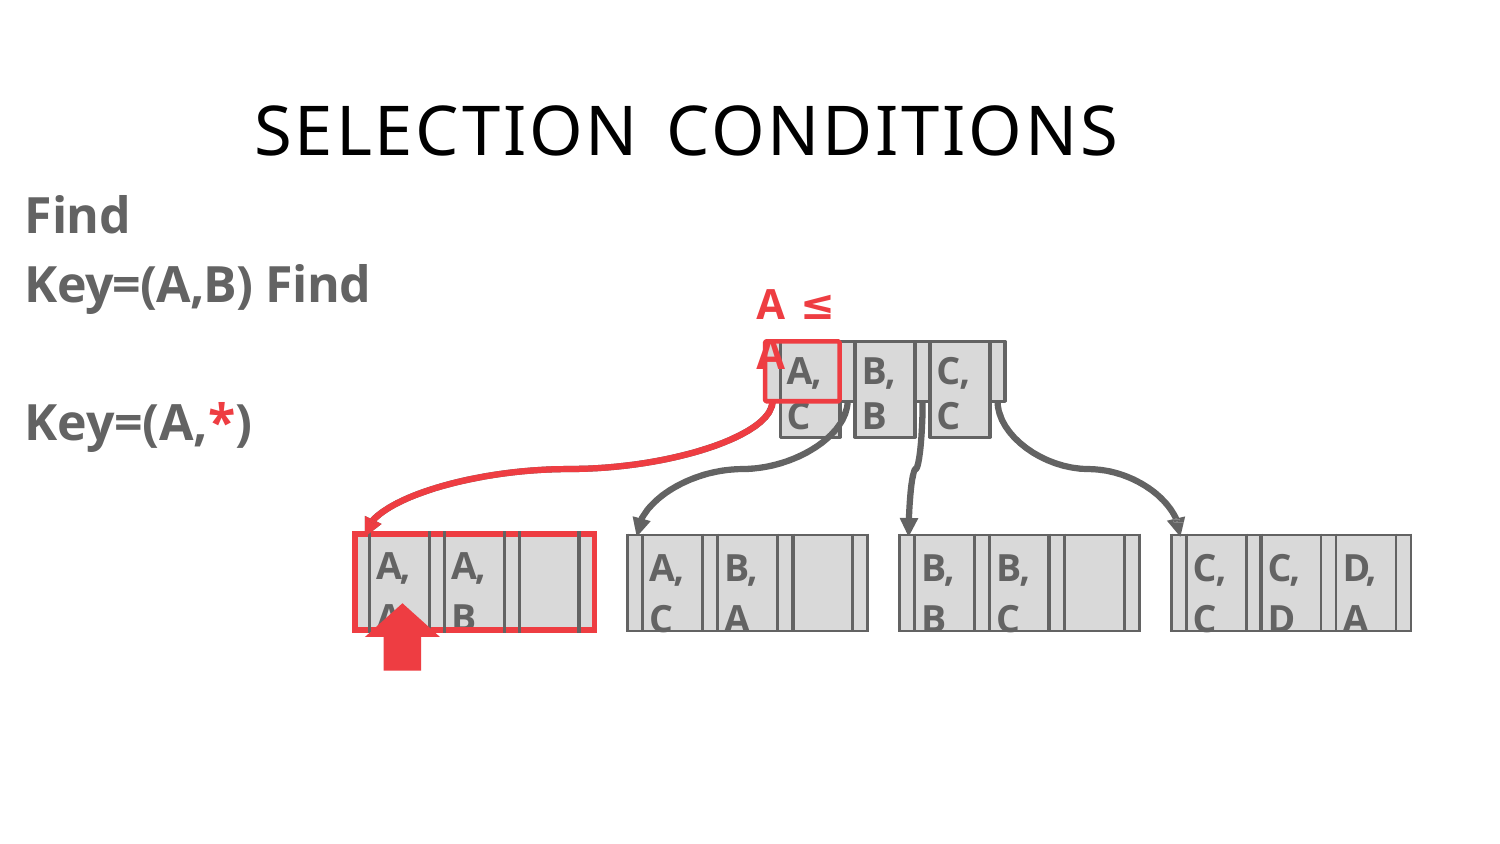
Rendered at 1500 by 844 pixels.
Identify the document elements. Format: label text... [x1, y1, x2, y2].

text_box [988, 339, 1007, 403]
table_header [506, 537, 518, 627]
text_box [913, 339, 932, 403]
table_header [431, 537, 443, 627]
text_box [851, 339, 857, 403]
table_header B,C [991, 536, 1047, 630]
table_header [581, 537, 592, 627]
table_header [901, 536, 913, 630]
table_header [779, 537, 791, 630]
table_header [521, 537, 577, 627]
table_header [1173, 536, 1185, 630]
text_box A ≤ A [754, 275, 863, 378]
table_header [629, 537, 641, 630]
text_box Find Key=(A,B) Find Key=(A,*) [22, 172, 378, 450]
table_header C,D [1263, 536, 1320, 630]
table_header [358, 537, 368, 627]
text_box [364, 338, 851, 537]
table_header [1397, 536, 1410, 630]
title SELECTION CONDITIONS [103, 54, 1397, 199]
text_box B,B [855, 341, 916, 438]
table_header [976, 536, 988, 630]
table_header [1051, 536, 1063, 630]
text_box [994, 403, 1186, 537]
table_header A,B [446, 537, 503, 627]
table_header B,A [719, 537, 776, 630]
table_header A,A [371, 537, 428, 627]
table_header [1126, 536, 1138, 630]
table_header [704, 537, 716, 630]
table_header C,C [1188, 536, 1245, 630]
table_header [795, 537, 851, 630]
table_header A,C [644, 537, 701, 630]
text_box C,C [930, 341, 991, 438]
table_header [1248, 536, 1259, 630]
table_header [1066, 536, 1123, 630]
text_box [899, 403, 926, 534]
table_header B,B [916, 536, 973, 630]
table_header D,A [1337, 536, 1395, 630]
text_box [364, 603, 440, 671]
table_header [854, 536, 866, 630]
table_header [1322, 536, 1335, 630]
